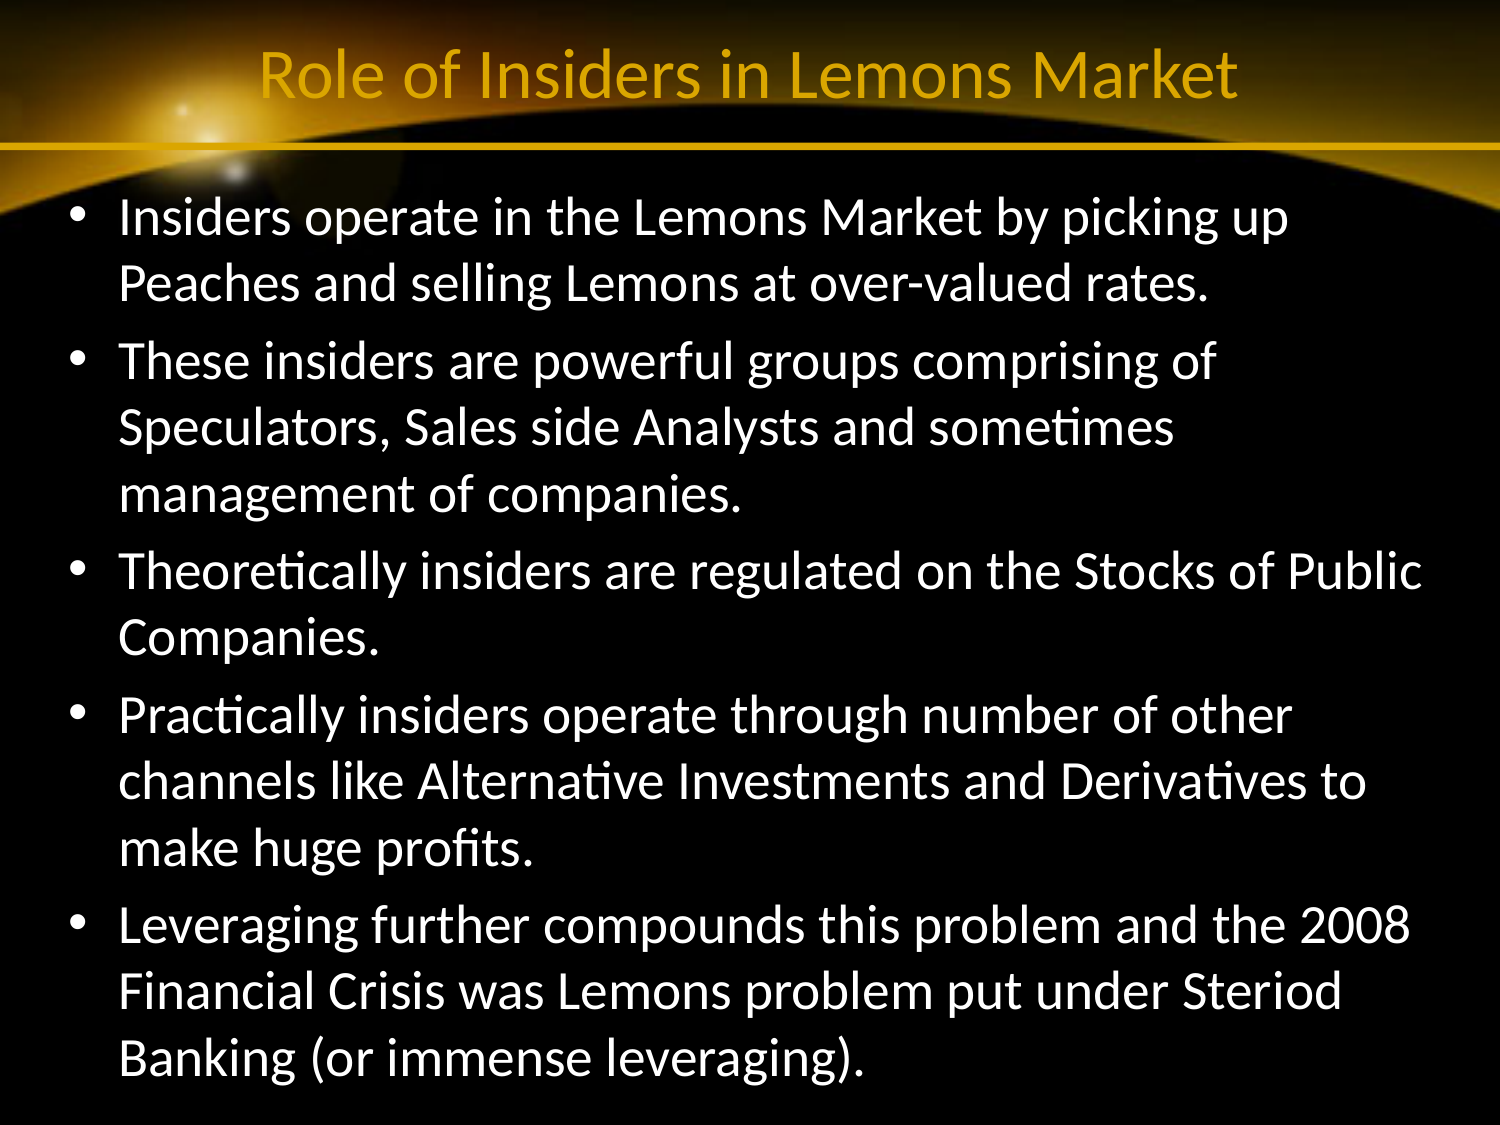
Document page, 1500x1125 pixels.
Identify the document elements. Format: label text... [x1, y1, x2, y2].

picture [0, 152, 1500, 1125]
title Role of Insiders in Lemons Market [41, 19, 1459, 121]
text_box [0, 141, 1500, 152]
picture [0, 0, 1500, 141]
list Insiders operate in the Lemons Market by picking up Peaches and selling Lemons at over-valued rates. These insiders are powerful groups comprising of Speculators, Sales side Analysts and sometimes management of companies. Theoretically insiders are regulated on the Stocks of Public Companies. Practically insiders operate through number of other channels like Alternative Investments and Derivatives to make huge profits. Leveraging further compounds this problem and the 2008 Financial Crisis was Lemons problem put under Steriod Banking (or immense leveraging). [53, 172, 1459, 1106]
